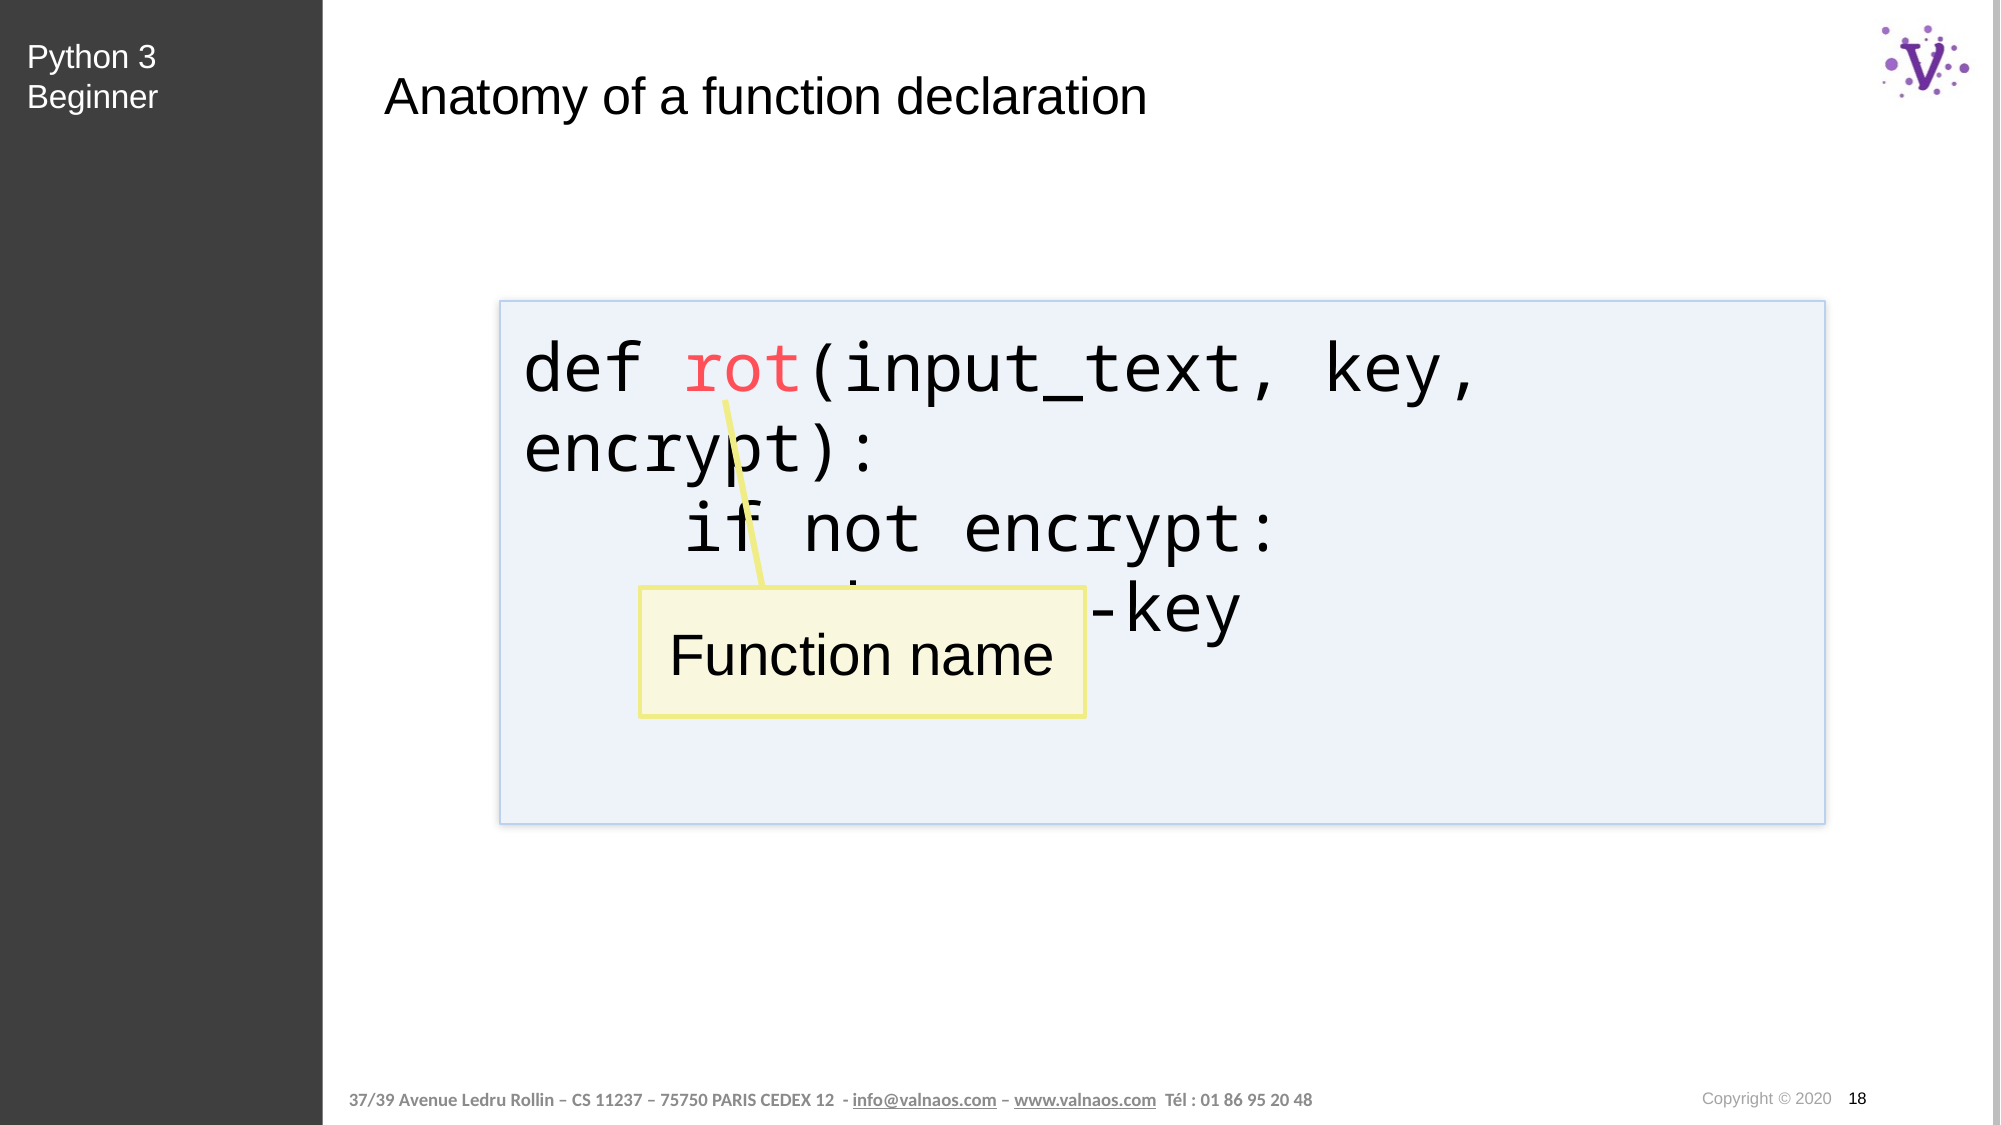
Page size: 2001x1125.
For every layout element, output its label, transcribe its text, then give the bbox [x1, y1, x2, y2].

text_box Function name [639, 587, 1086, 717]
picture [1871, 18, 1979, 106]
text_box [724, 399, 763, 588]
text_box Python 3 Beginner [24, 35, 297, 116]
slide_number Copyright © 2020 18 [1700, 1087, 1959, 1125]
title Anatomy of a function declaration [128, 62, 1872, 250]
text_box def rot(input_text, key, encrypt): if not encrypt: key = -key ... [500, 300, 1825, 824]
